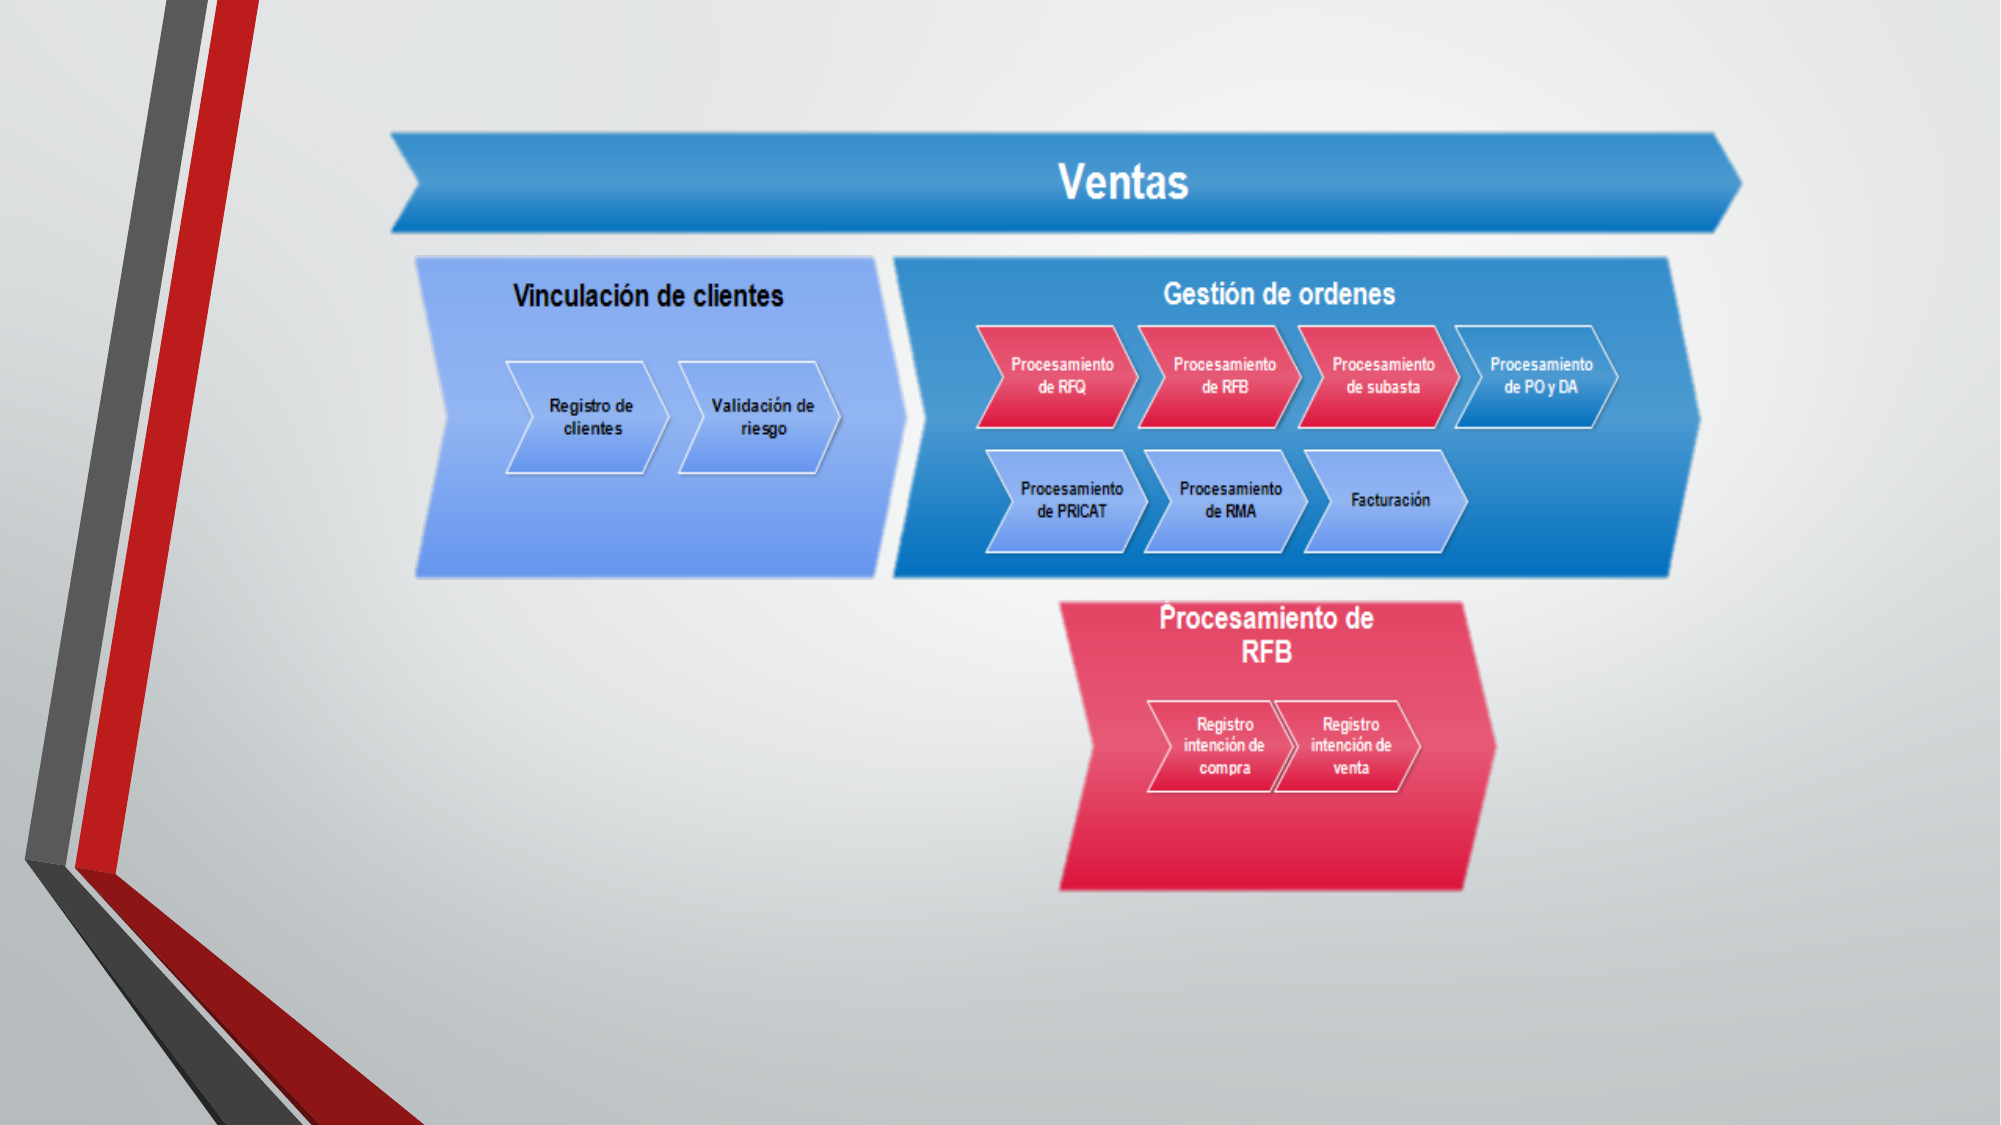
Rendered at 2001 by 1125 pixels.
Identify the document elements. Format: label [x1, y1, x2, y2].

picture [380, 121, 1755, 908]
